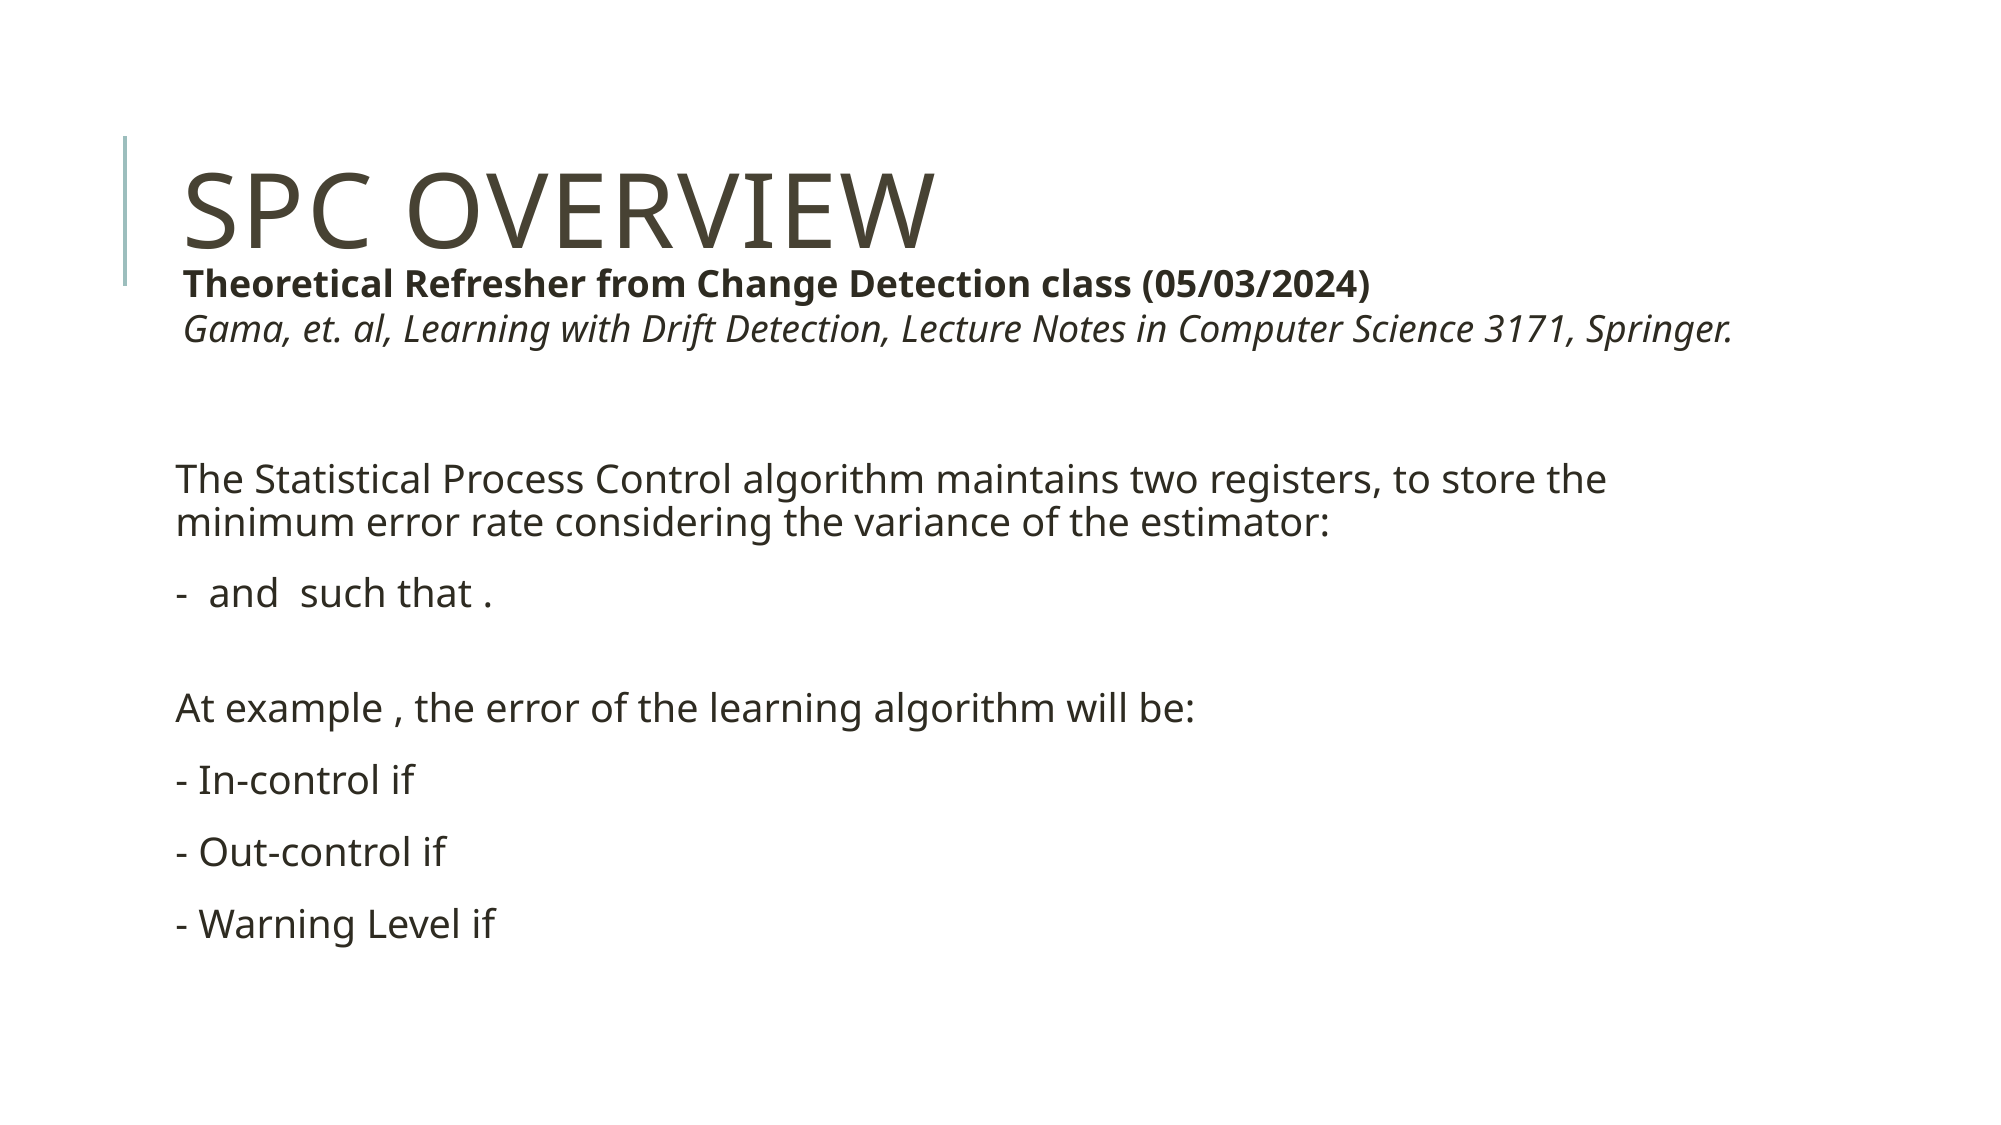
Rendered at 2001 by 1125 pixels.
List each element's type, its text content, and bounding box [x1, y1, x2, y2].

title SPC Overview [168, 96, 1763, 252]
text_box Theoretical Refresher from Change Detection class (05/03/2024) Gama, et. al, Learning with Drift Detection, Lecture Notes in Computer Science 3171, Springer. [168, 252, 1844, 358]
